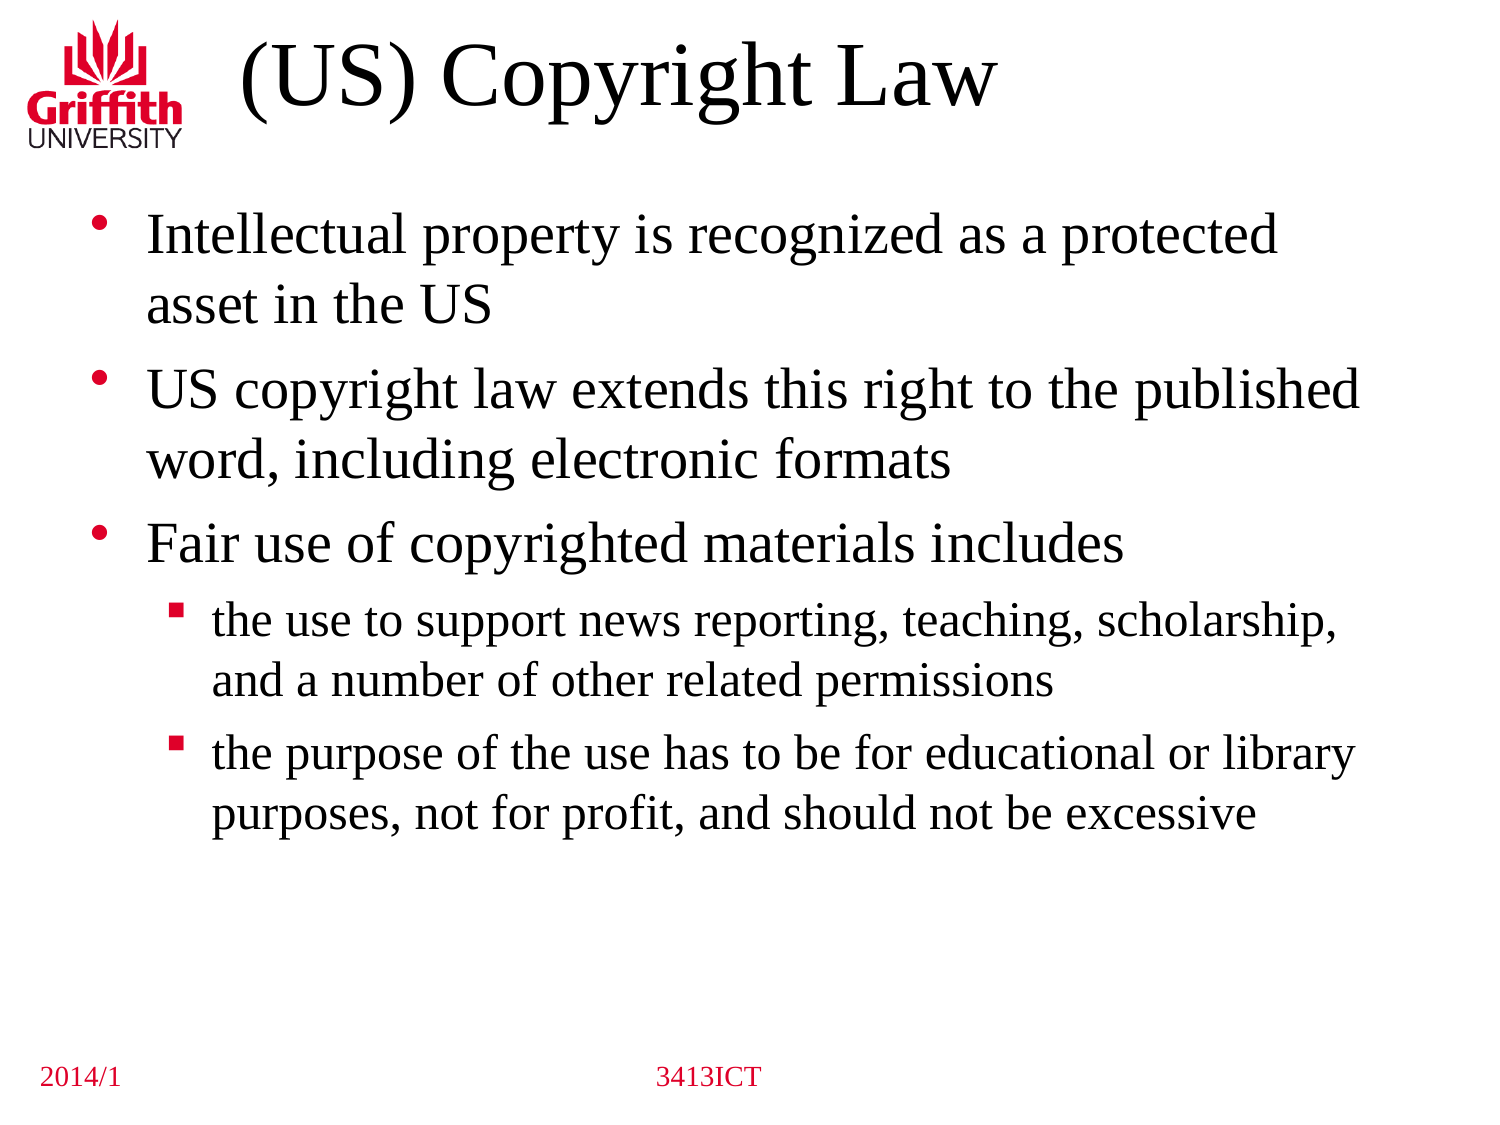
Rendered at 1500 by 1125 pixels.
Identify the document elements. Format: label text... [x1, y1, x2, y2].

list Intellectual property is recognized as a protected asset in the US US copyright law extends this right to the published word, including electronic formats Fair use of copyrighted materials includes the use to support news reporting, teaching, scholarship, and a number of other related permissions the purpose of the use has to be for educational or library purposes, not for profit, and should not be excessive [74, 187, 1413, 1038]
slide_number 2014/1 [24, 1049, 338, 1101]
footer 3413ICT [419, 1049, 999, 1101]
picture [23, 15, 186, 151]
title (US) Copyright Law [224, 0, 1500, 138]
